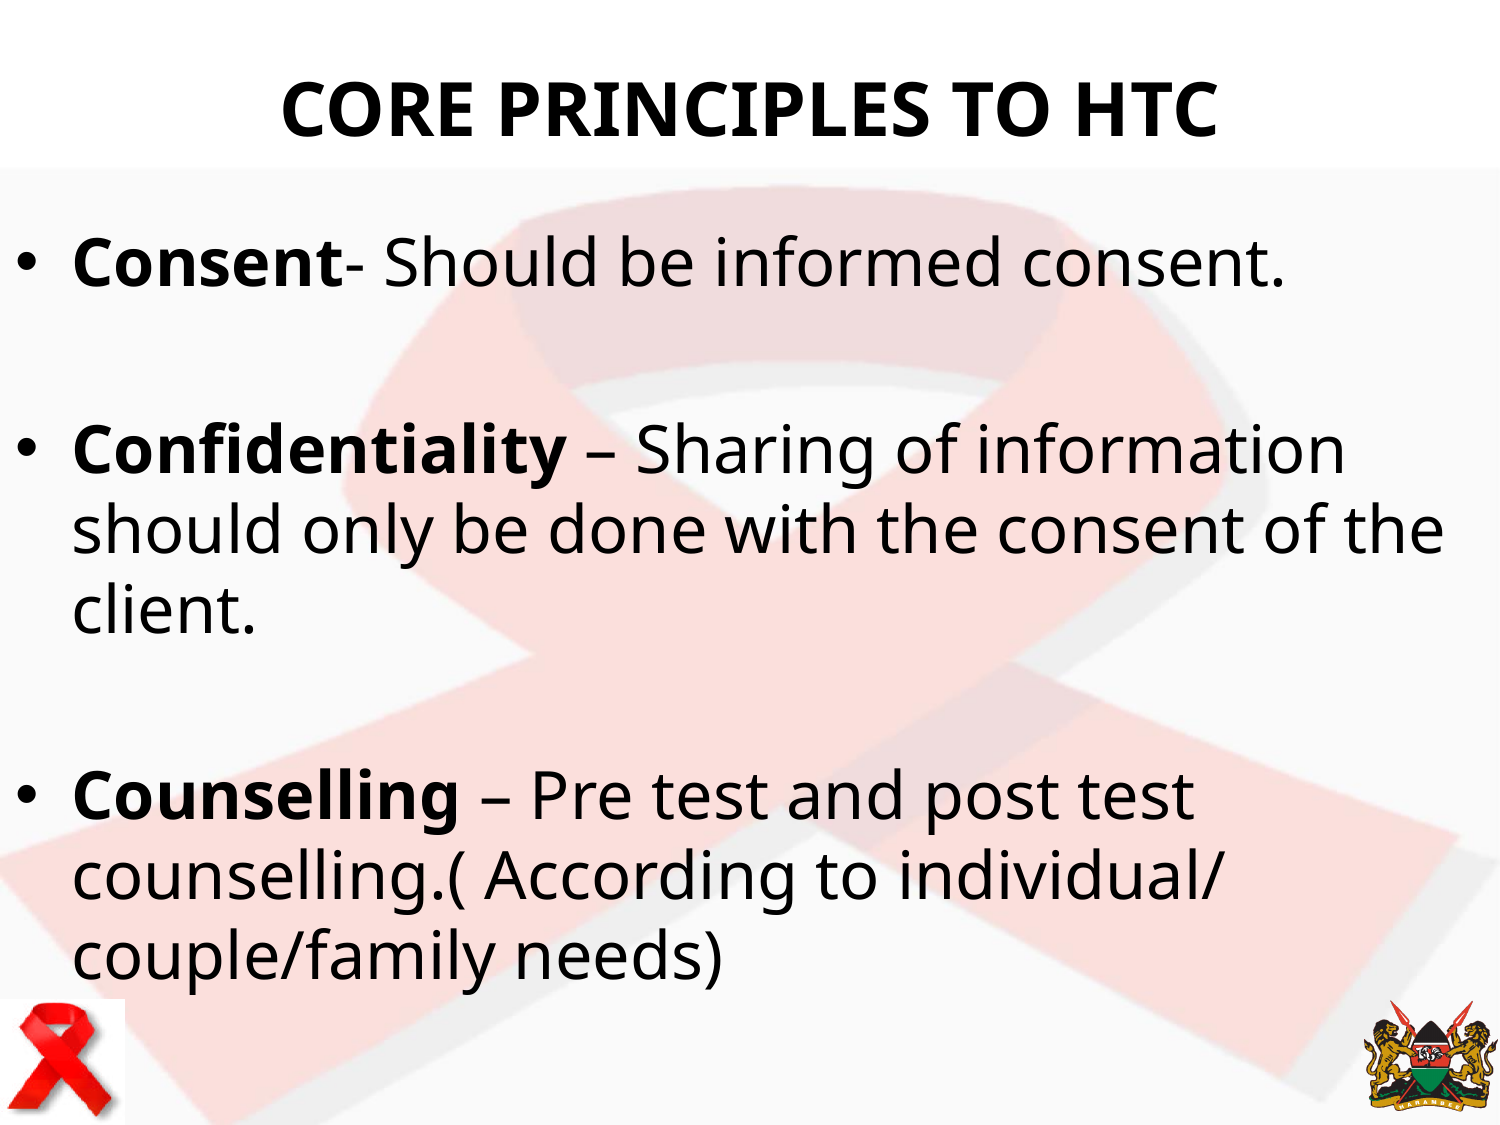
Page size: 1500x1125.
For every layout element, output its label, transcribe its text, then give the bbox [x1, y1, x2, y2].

picture [0, 1025, 1500, 1125]
title CORE PRINCIPLES TO HTC [0, 0, 1500, 212]
list Consent- Should be informed consent. Confidentiality – Sharing of information should only be done with the consent of the client. Counselling – Pre test and post test counselling.( According to individual/couple/family needs) [0, 212, 1500, 1025]
